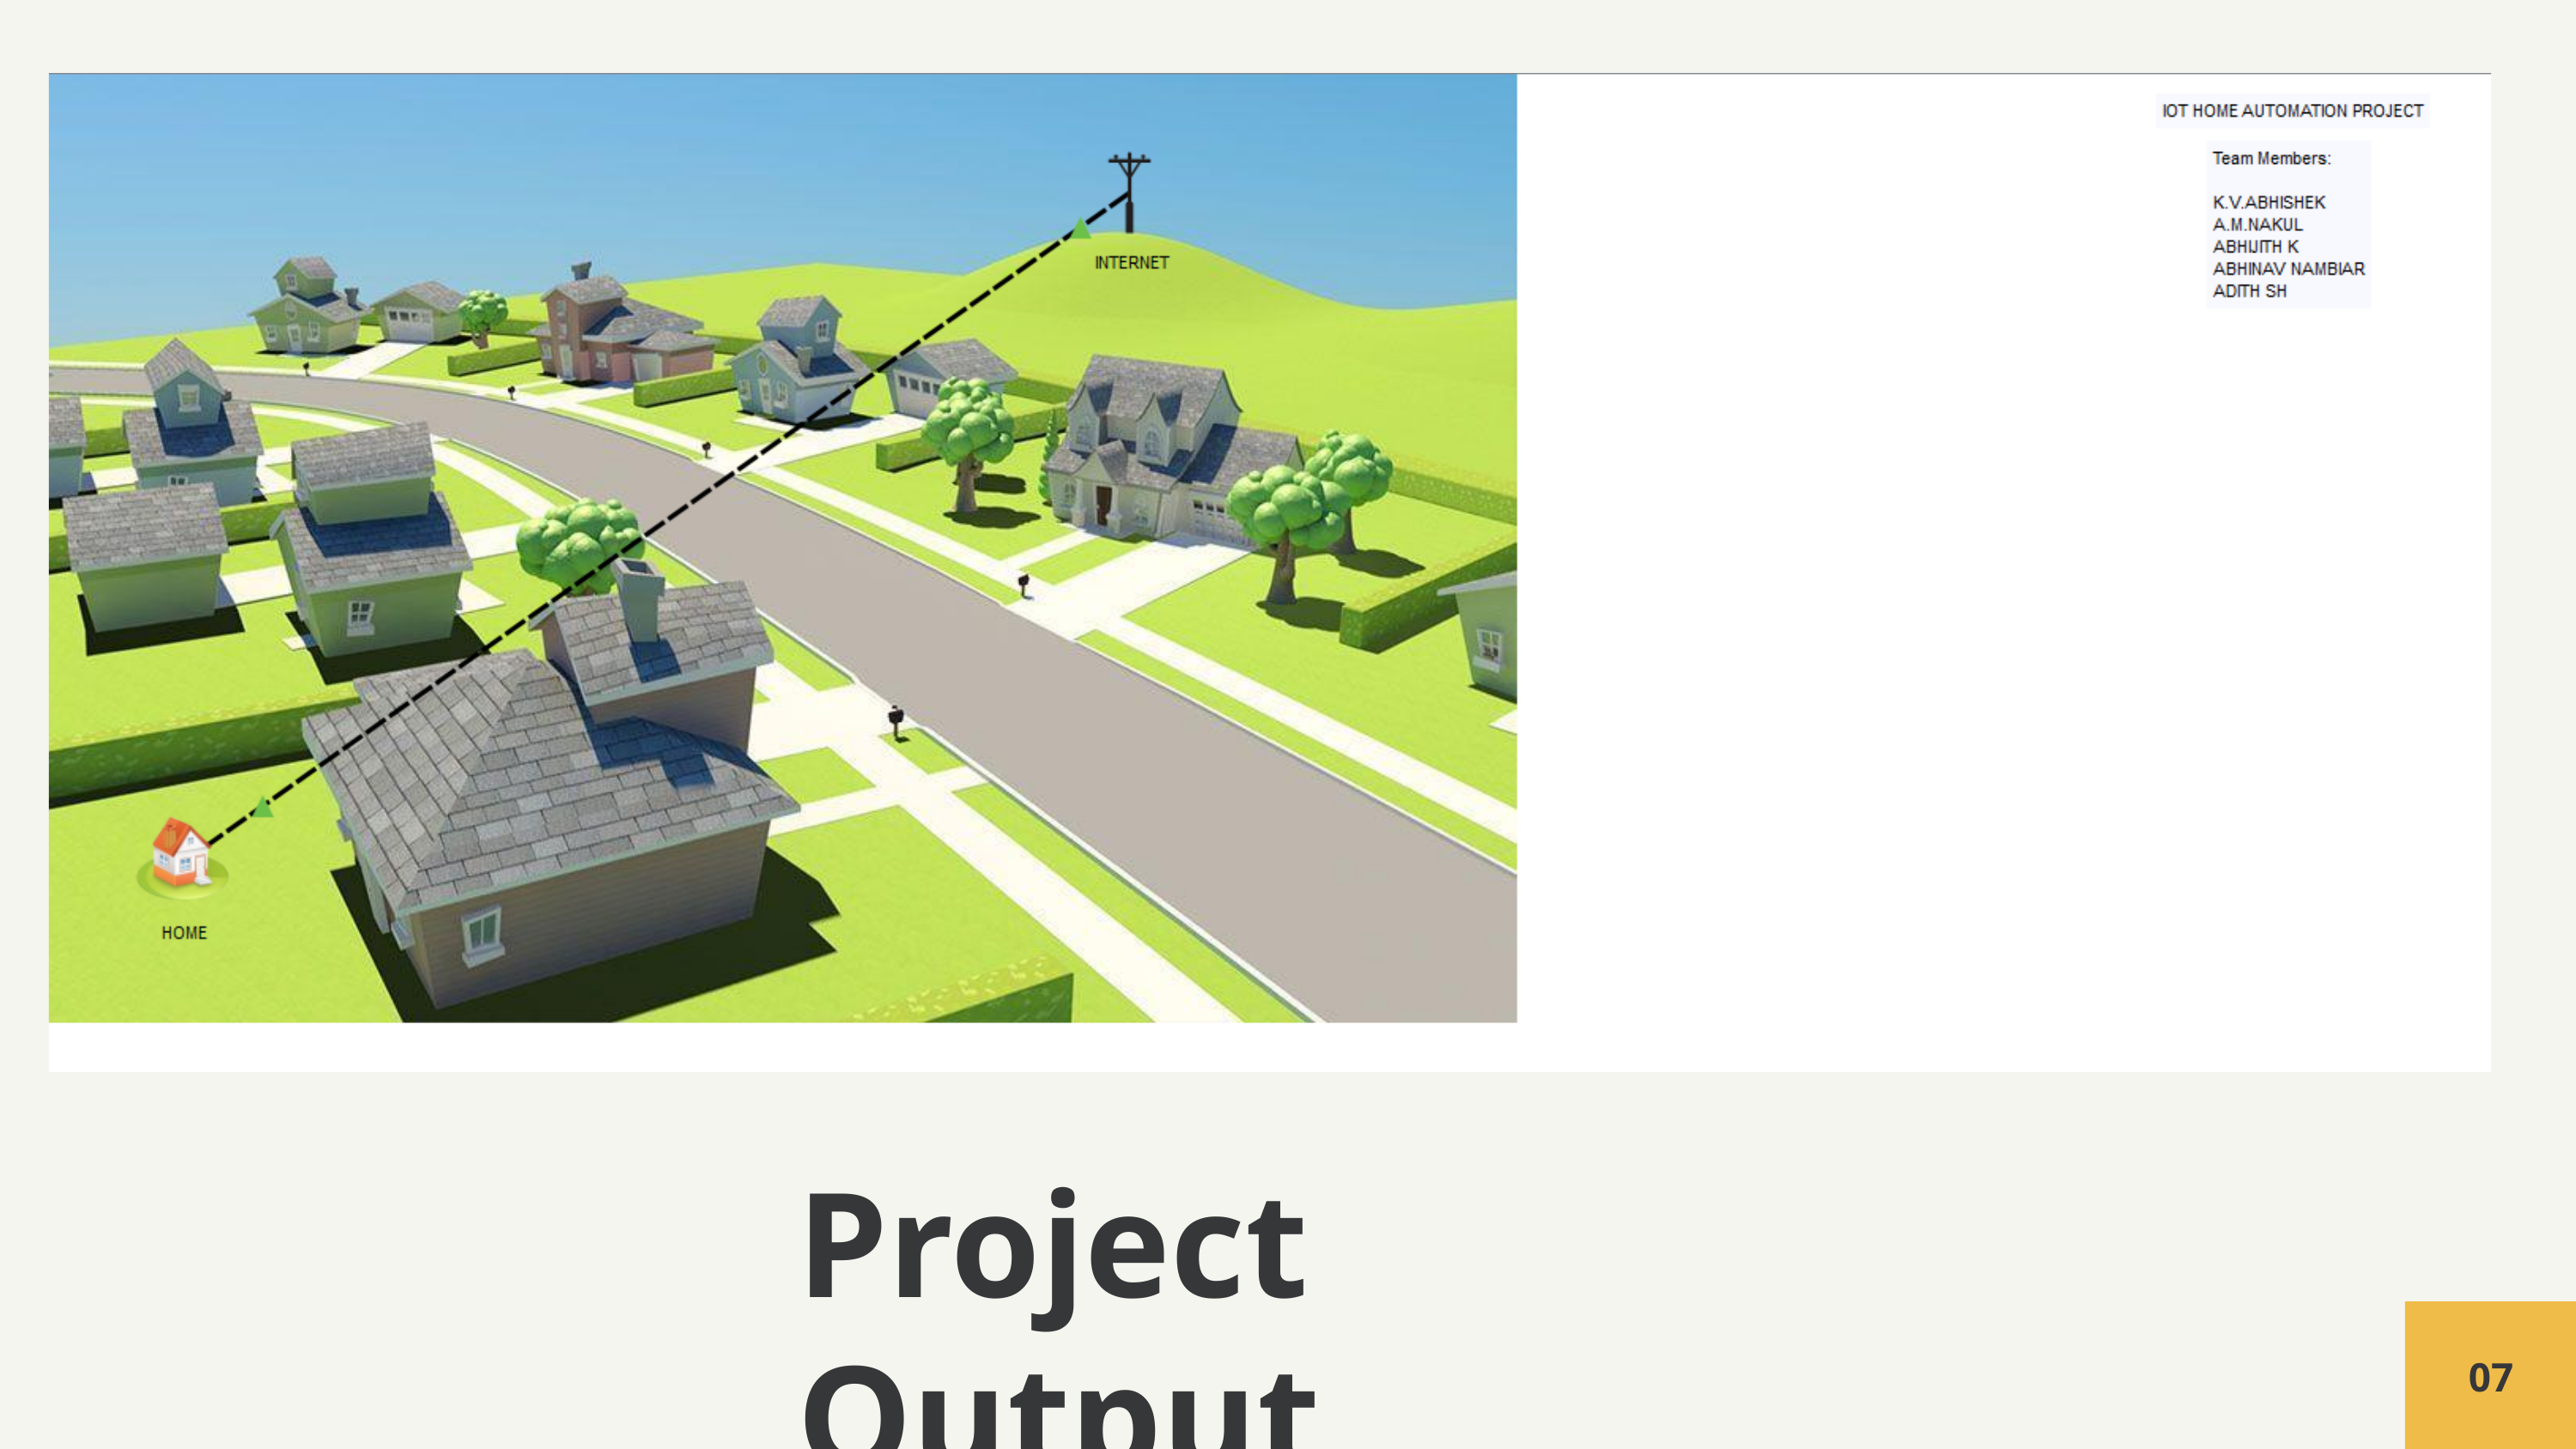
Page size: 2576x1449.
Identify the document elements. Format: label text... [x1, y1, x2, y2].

text_box Project Output [797, 1152, 1743, 1449]
text_box [48, 73, 2492, 1072]
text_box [2404, 1300, 2576, 1449]
